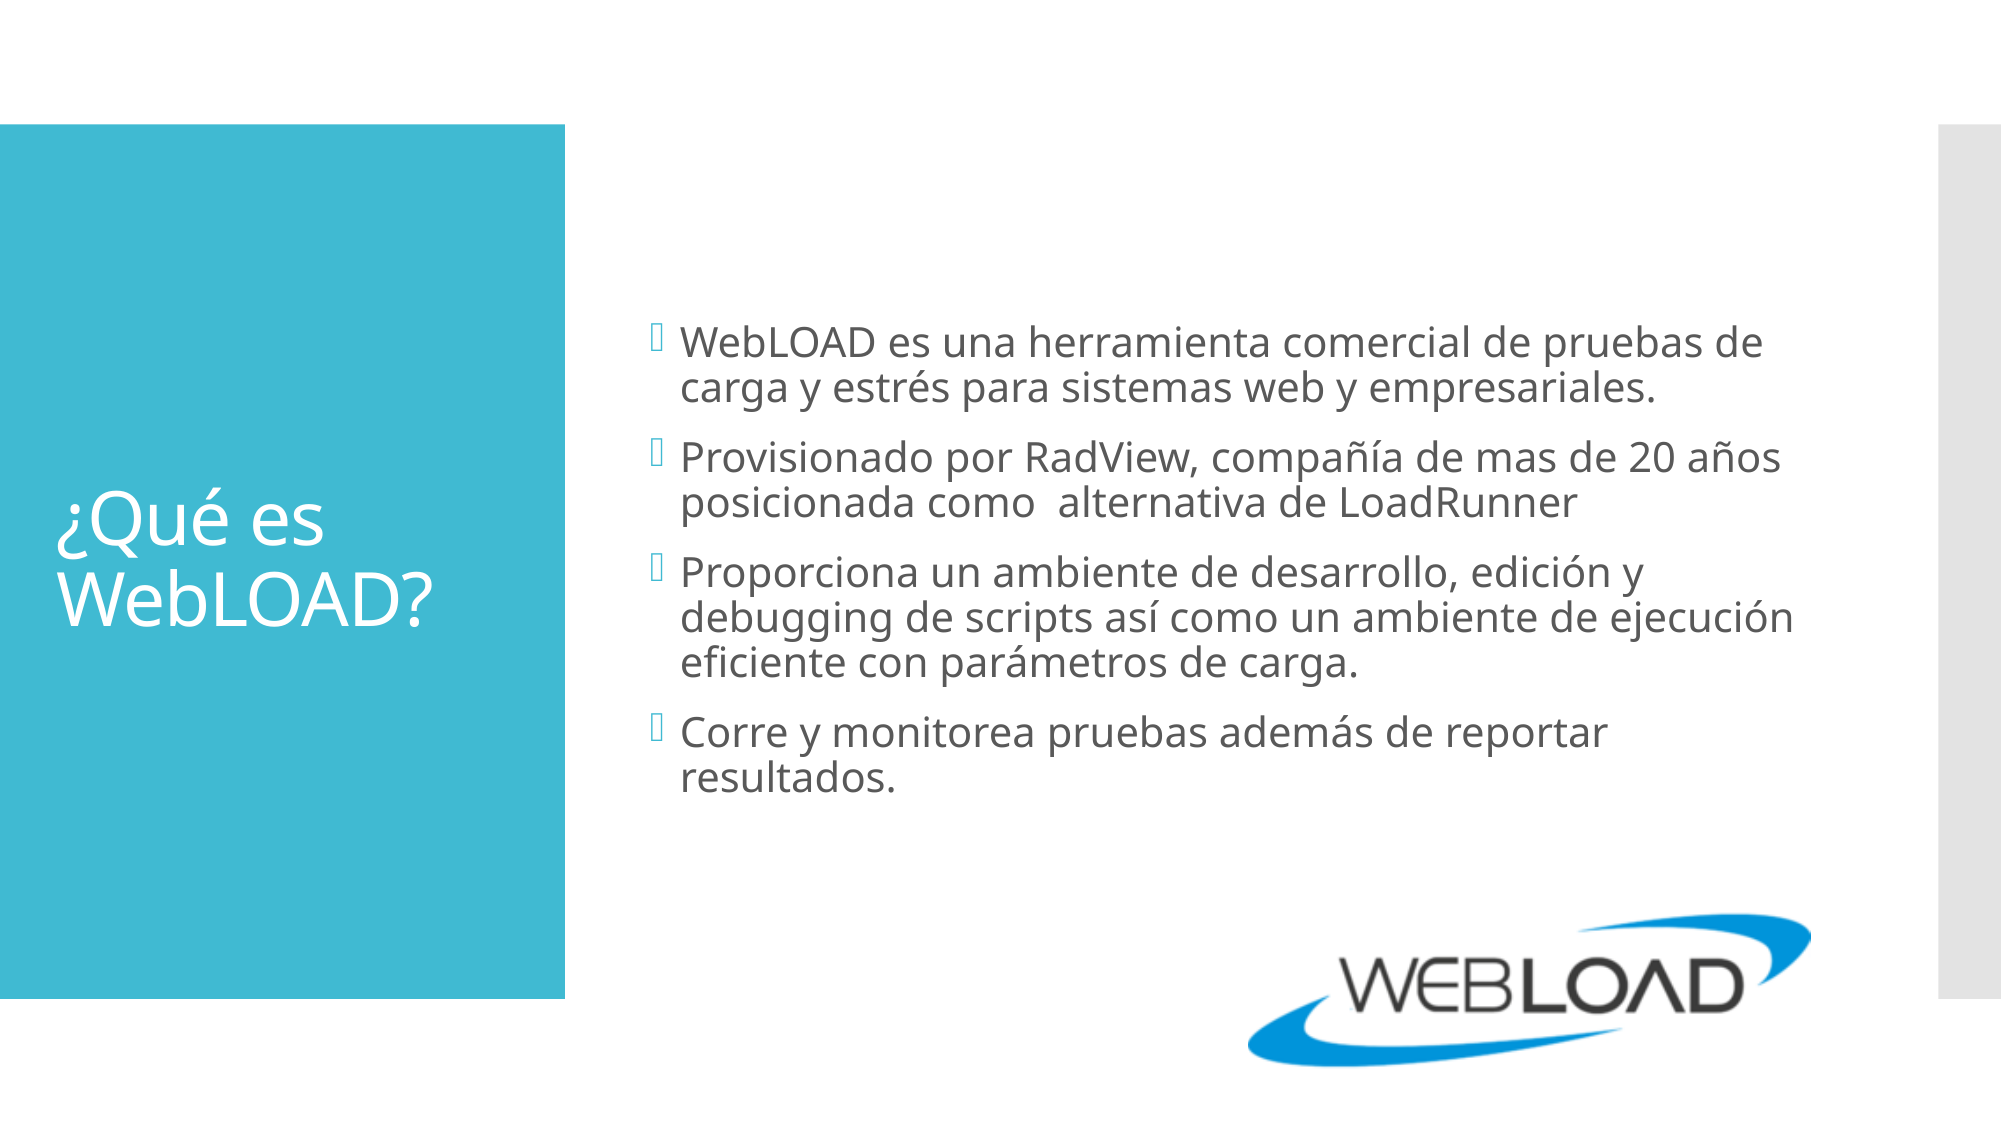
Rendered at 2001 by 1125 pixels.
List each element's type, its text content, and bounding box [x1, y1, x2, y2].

title ¿Qué es WebLOAD? [41, 184, 525, 940]
picture [1248, 908, 1811, 1088]
list WebLOAD es una herramienta comercial de pruebas de carga y estrés para sistemas web y empresariales. Provisionado por RadView, compañía de mas de 20 años posicionada como alternativa de LoadRunner Proporciona un ambiente de desarrollo, edición y debugging de scripts así como un ambiente de ejecución eficiente con parámetros de carga. Corre y monitorea pruebas además de reportar resultados. [634, 141, 1835, 982]
